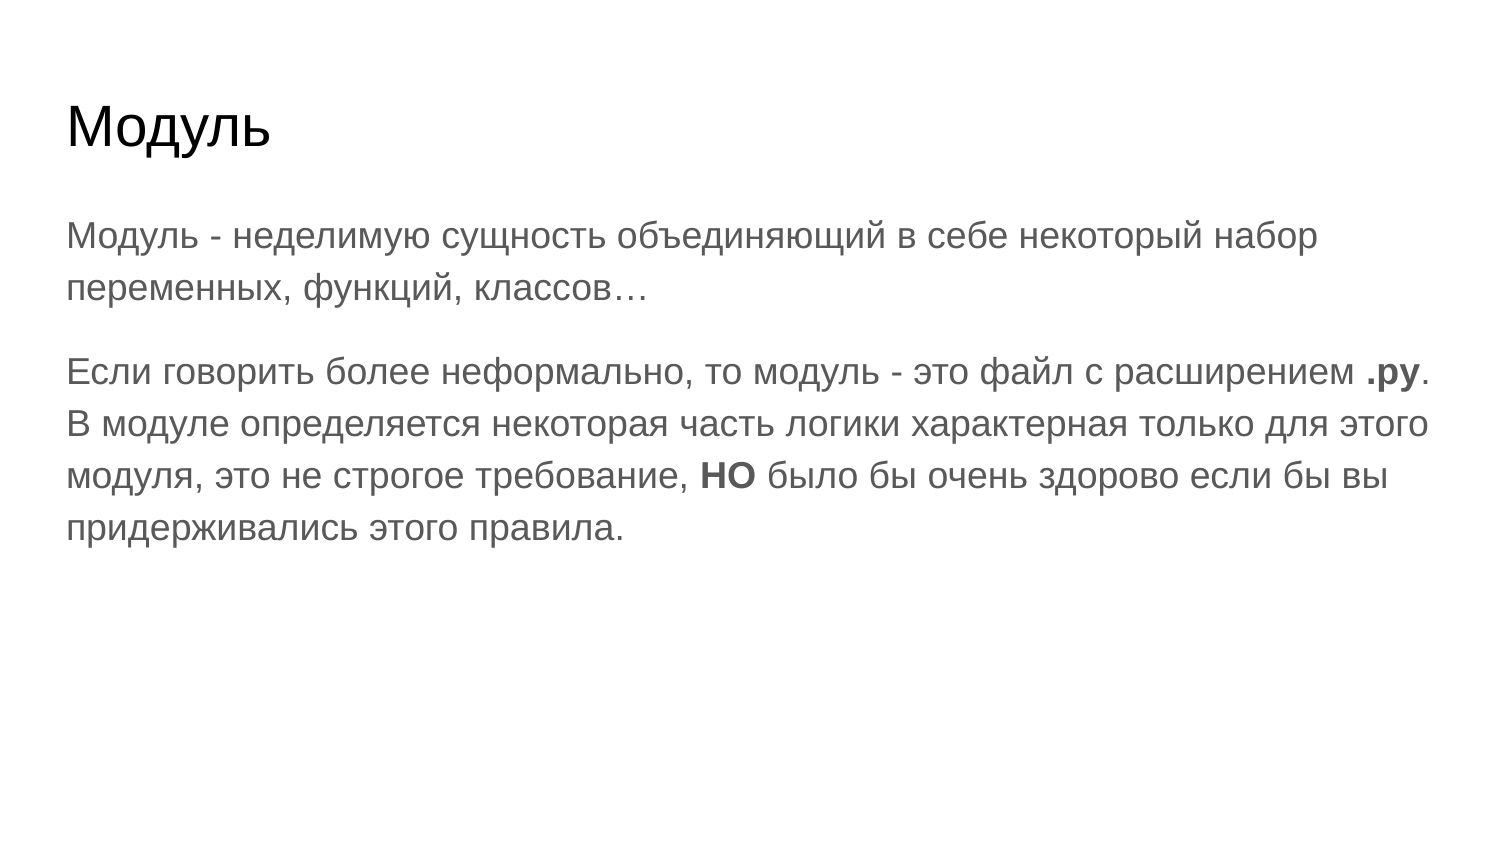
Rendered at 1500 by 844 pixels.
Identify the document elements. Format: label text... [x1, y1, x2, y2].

title Модуль [51, 72, 1449, 167]
list Модуль - неделимую сущность объединяющий в себе некоторый набор переменных, функций, классов… Если говорить более неформально, то модуль - это файл с расширением .py. В модуле определяется некоторая часть логики характерная только для этого модуля, это не строгое требование, НО было бы очень здорово если бы вы придерживались этого правила. [51, 189, 1449, 750]
